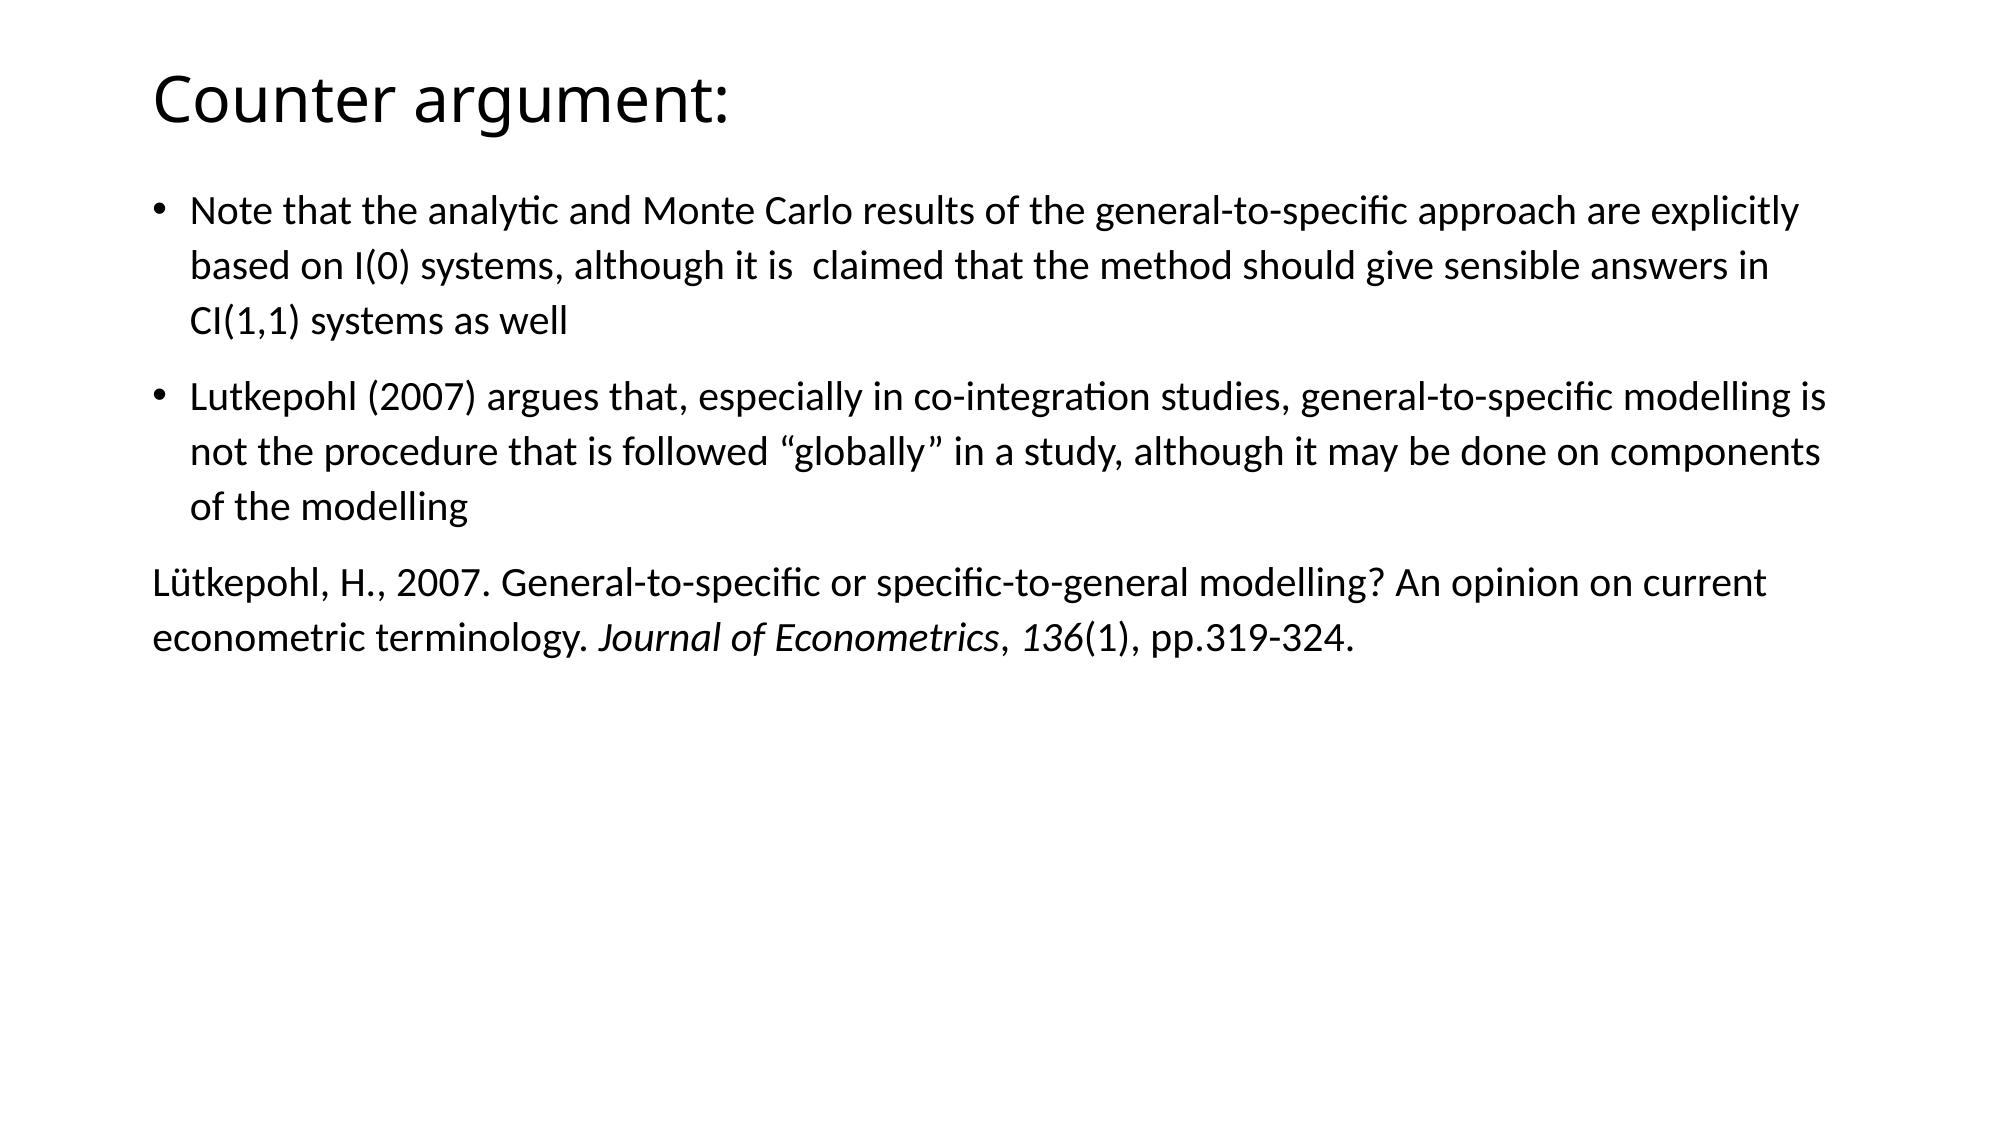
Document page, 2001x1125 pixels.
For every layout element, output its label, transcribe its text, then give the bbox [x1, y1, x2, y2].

title Counter argument: [137, 59, 1863, 145]
list Note that the analytic and Monte Carlo results of the general-to-specific approach are explicitly based on I(0) systems, although it is claimed that the method should give sensible answers in CI(1,1) systems as well Lutkepohl (2007) argues that, especially in co-integration studies, general-to-specific modelling is not the procedure that is followed “globally” in a study, although it may be done on components of the modelling Lütkepohl, H., 2007. General-to-specific or specific-to-general modelling? An opinion on current econometric terminology. Journal of Econometrics, 136(1), pp.319-324. [137, 170, 1863, 1014]
